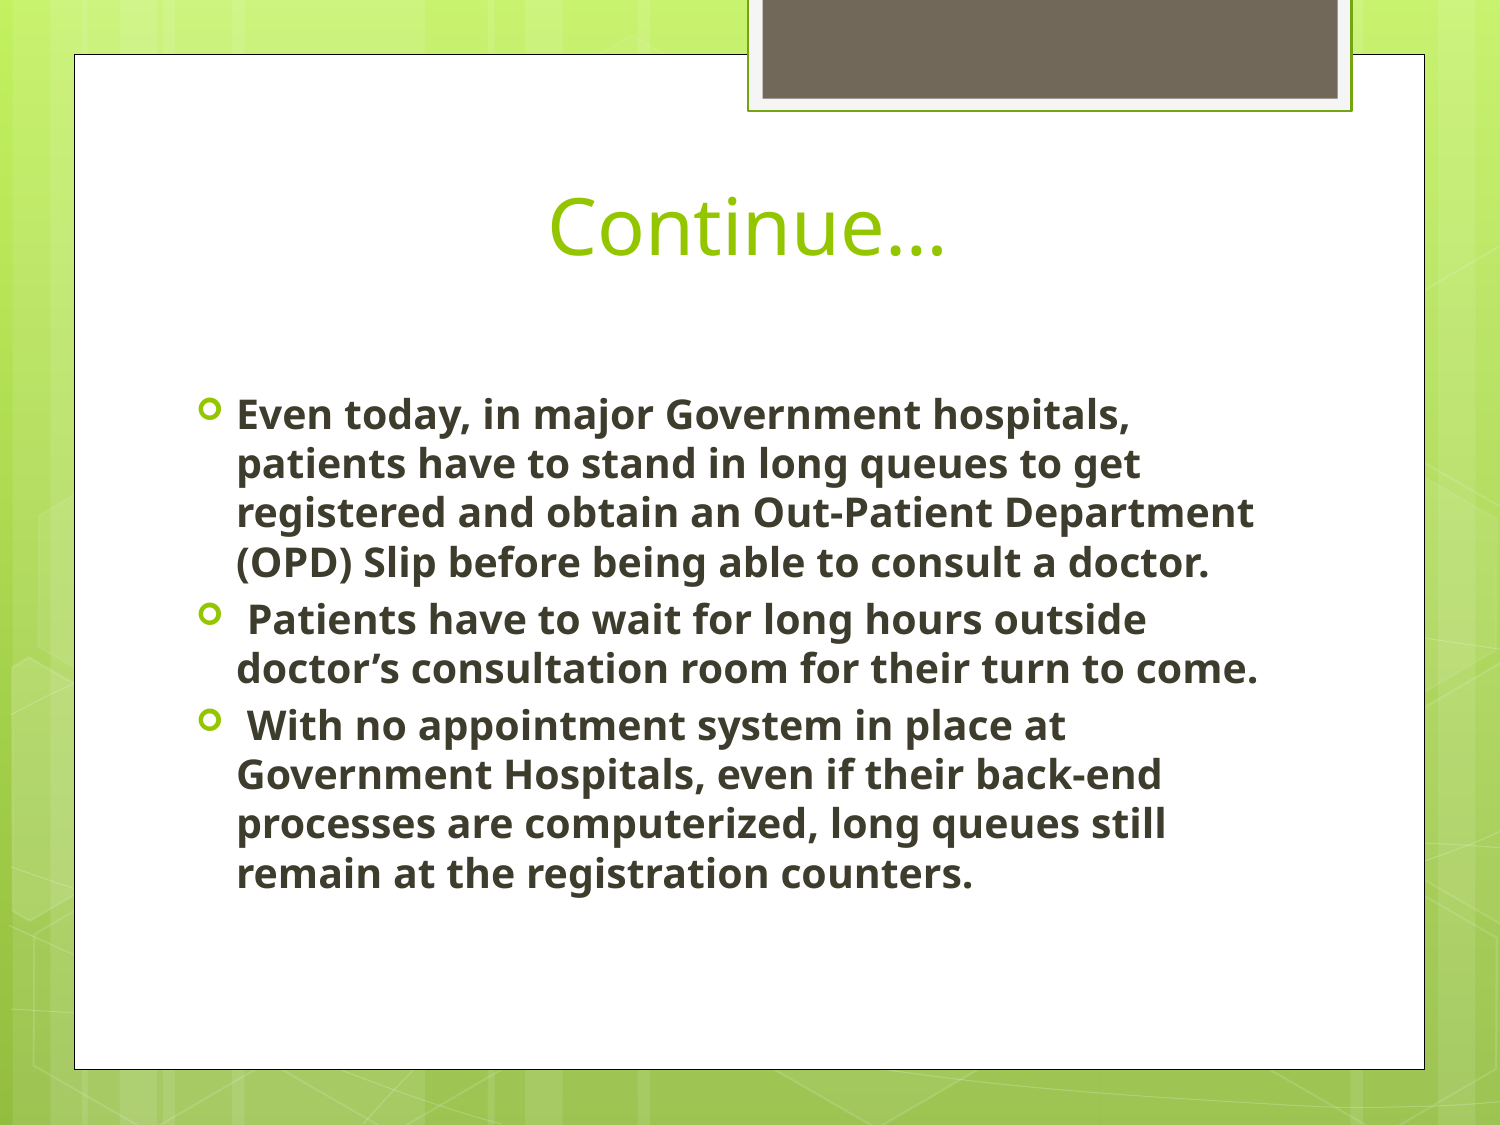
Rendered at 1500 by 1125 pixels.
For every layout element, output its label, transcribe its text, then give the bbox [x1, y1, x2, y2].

list Even today, in major Government hospitals, patients have to stand in long queues to get registered and obtain an Out-Patient Department (OPD) Slip before being able to consult a doctor. Patients have to wait for long hours outside doctor’s consultation room for their turn to come. With no appointment system in place at Government Hospitals, even if their back-end processes are computerized, long queues still remain at the registration counters. [171, 381, 1283, 957]
title Continue… [171, 168, 1324, 279]
